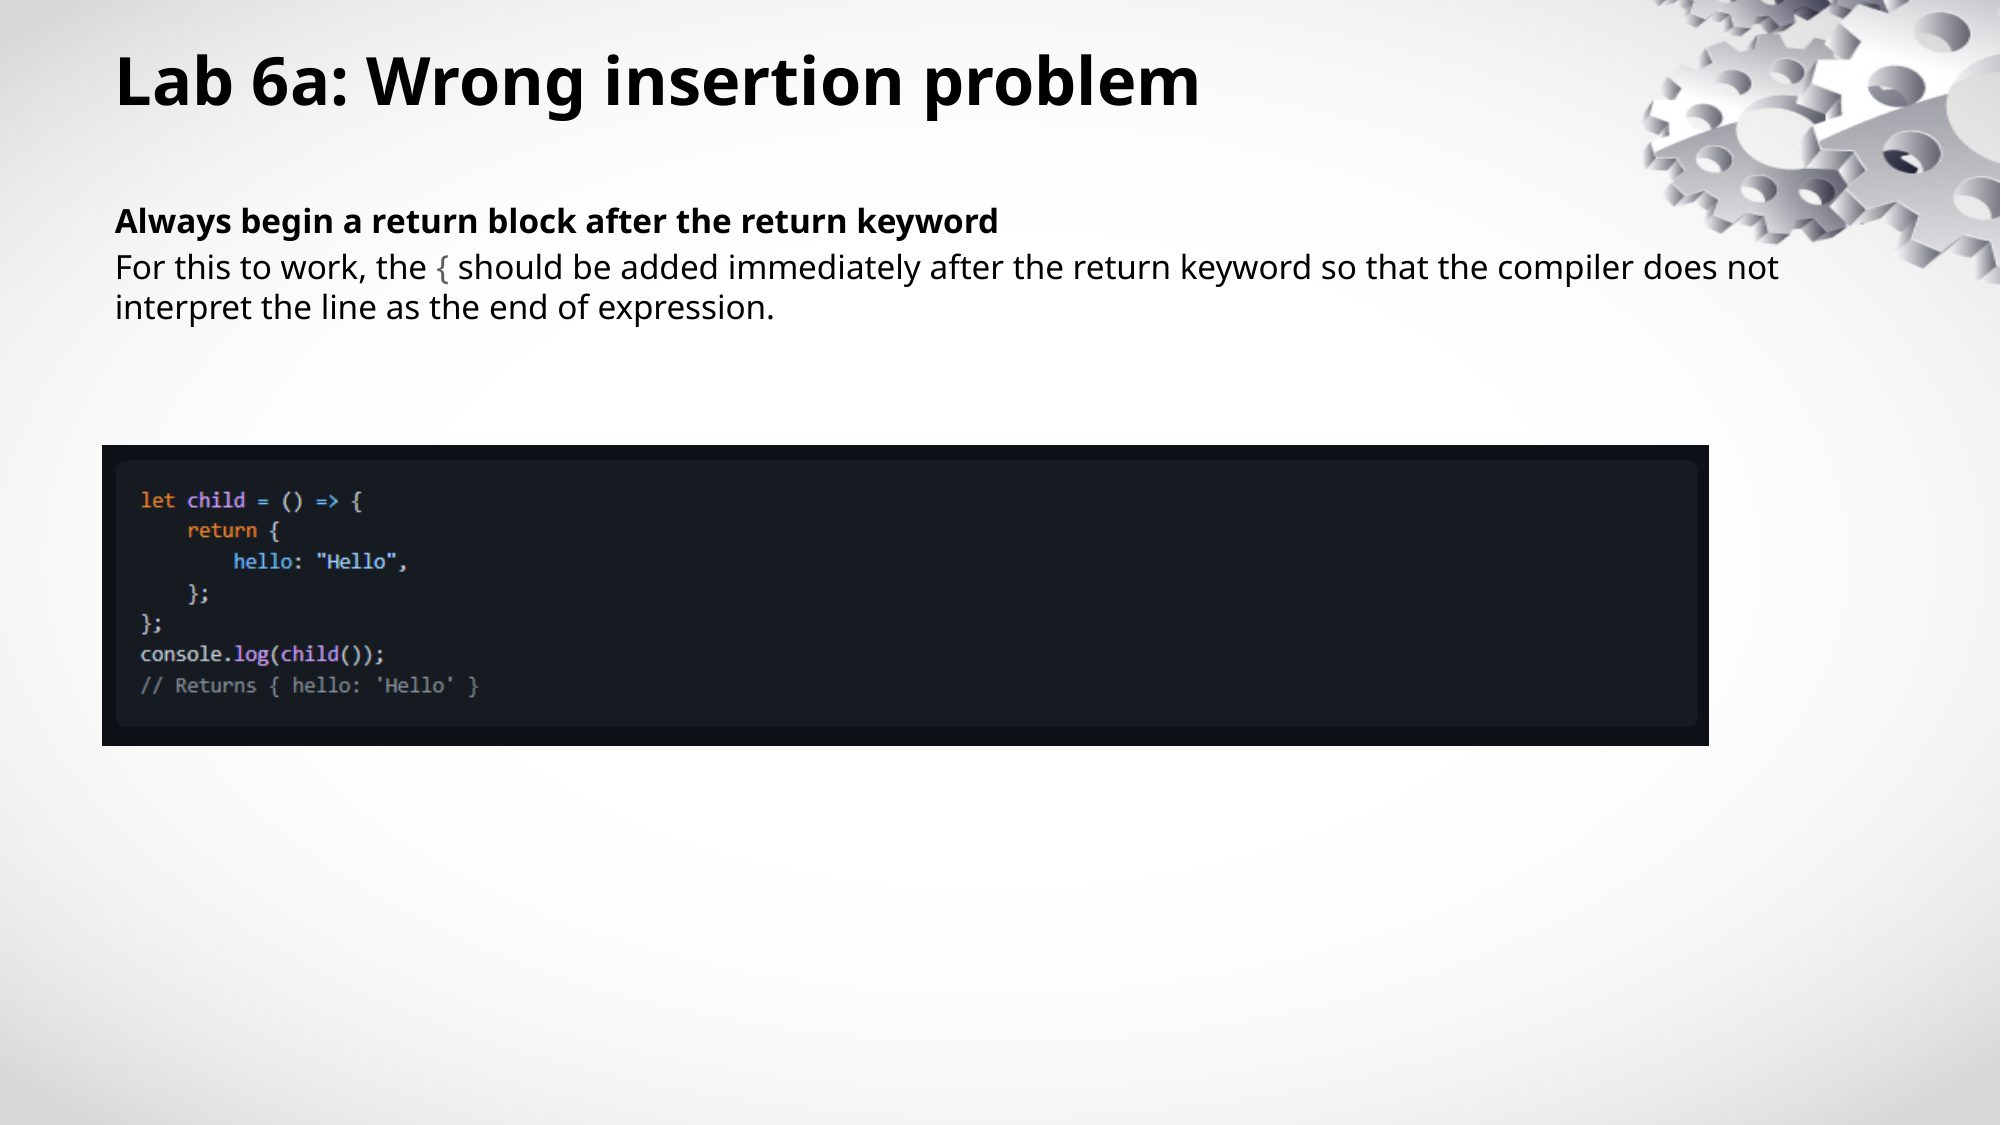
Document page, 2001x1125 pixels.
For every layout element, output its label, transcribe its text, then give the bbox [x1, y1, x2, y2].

title Lab 6a: Wrong insertion problem [99, 30, 1901, 127]
picture [0, 0, 2000, 1125]
list Always begin a return block after the return keyword For this to work, the { should be added immediately after the return keyword so that the compiler does not interpret the line as the end of expression. [99, 192, 1901, 1006]
